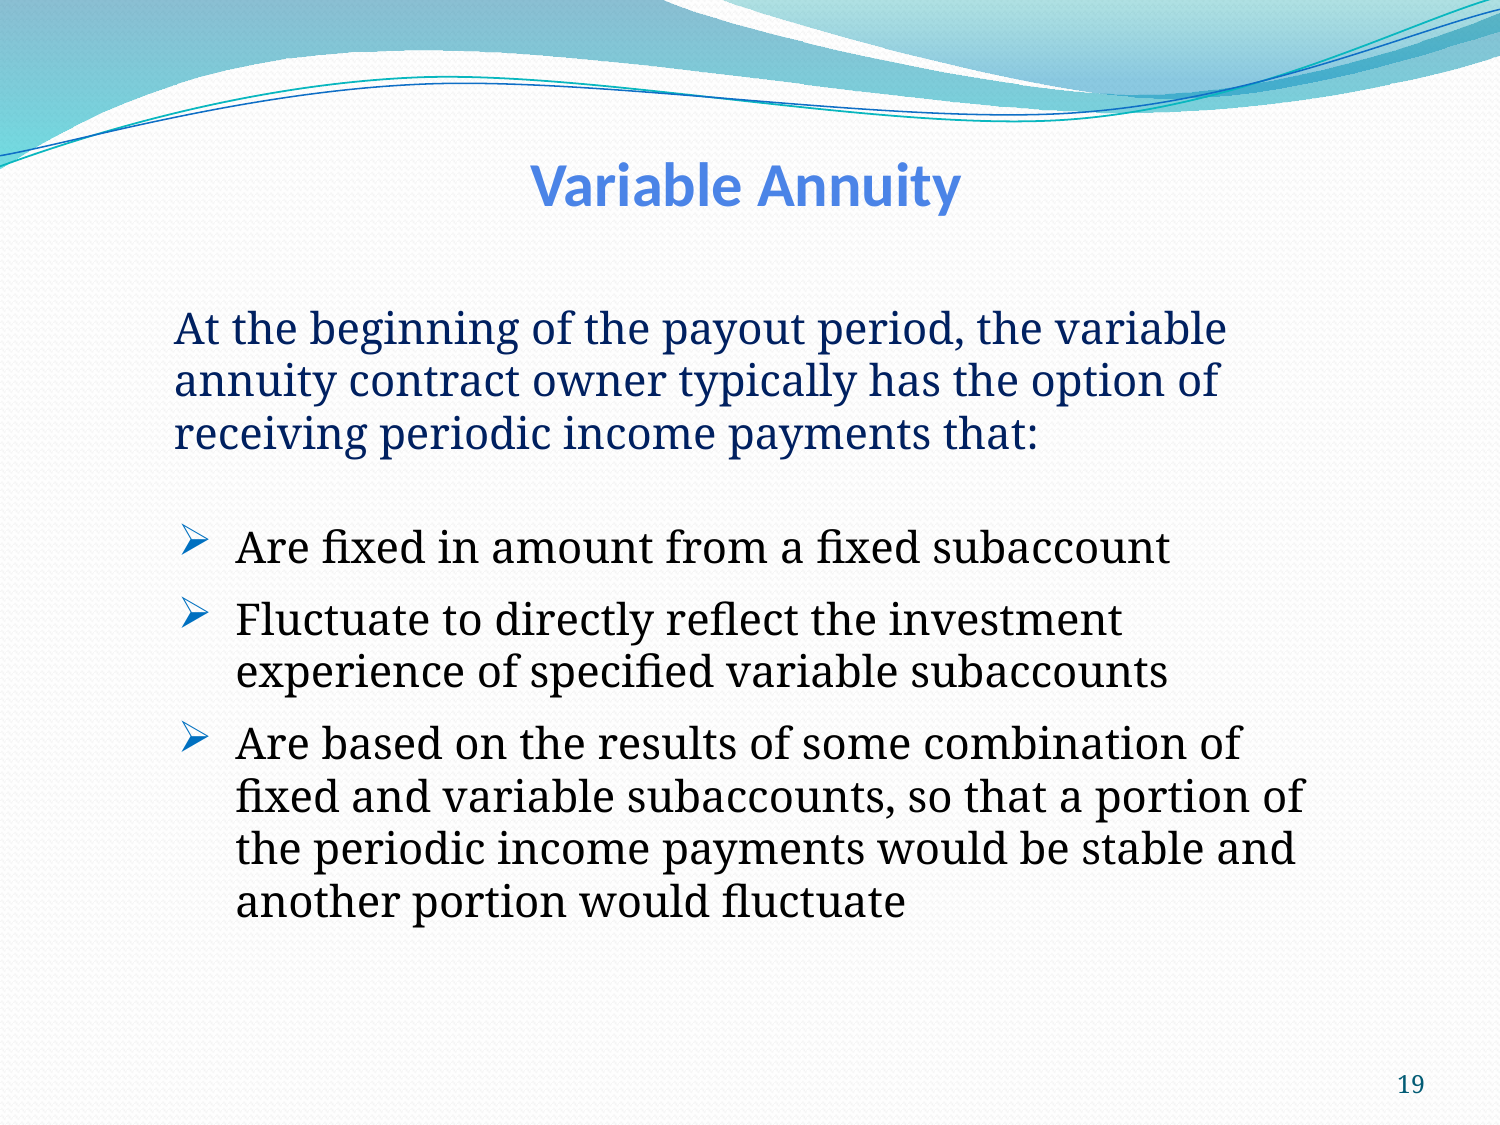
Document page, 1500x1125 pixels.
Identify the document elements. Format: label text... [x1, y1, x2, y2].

text_box Variable Annuity [99, 149, 1393, 213]
text_box Are fixed in amount from a fixed subaccount Fluctuate to directly reflect the investment experience of specified variable subaccounts Are based on the results of some combination of fixed and variable subaccounts, so that a portion of the periodic income payments would be stable and another portion would fluctuate [153, 512, 1339, 934]
text_box At the beginning of the payout period, the variable annuity contract owner typically has the option of receiving periodic income payments that: [150, 293, 1347, 466]
slide_number 19 [1299, 1042, 1425, 1103]
